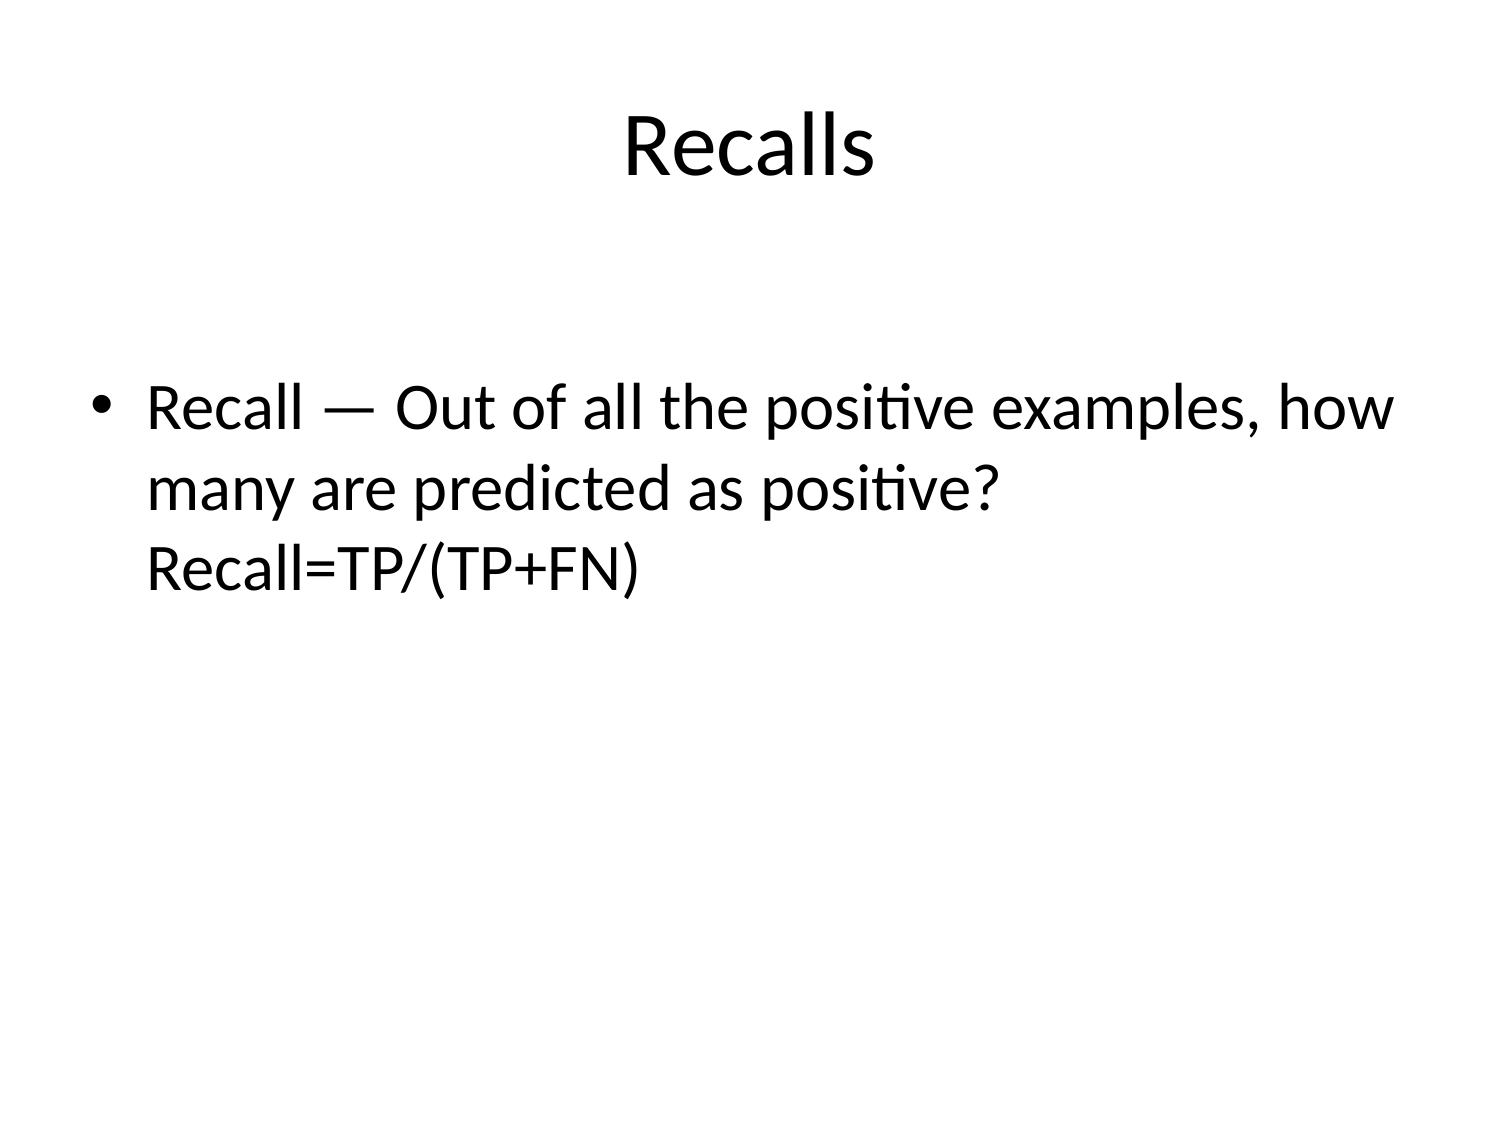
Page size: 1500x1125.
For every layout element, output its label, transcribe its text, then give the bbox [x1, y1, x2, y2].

list Recall — Out of all the positive examples, how many are predicted as positive? Recall=TP/(TP+FN) [75, 262, 1425, 1005]
title Recalls [75, 45, 1425, 233]
